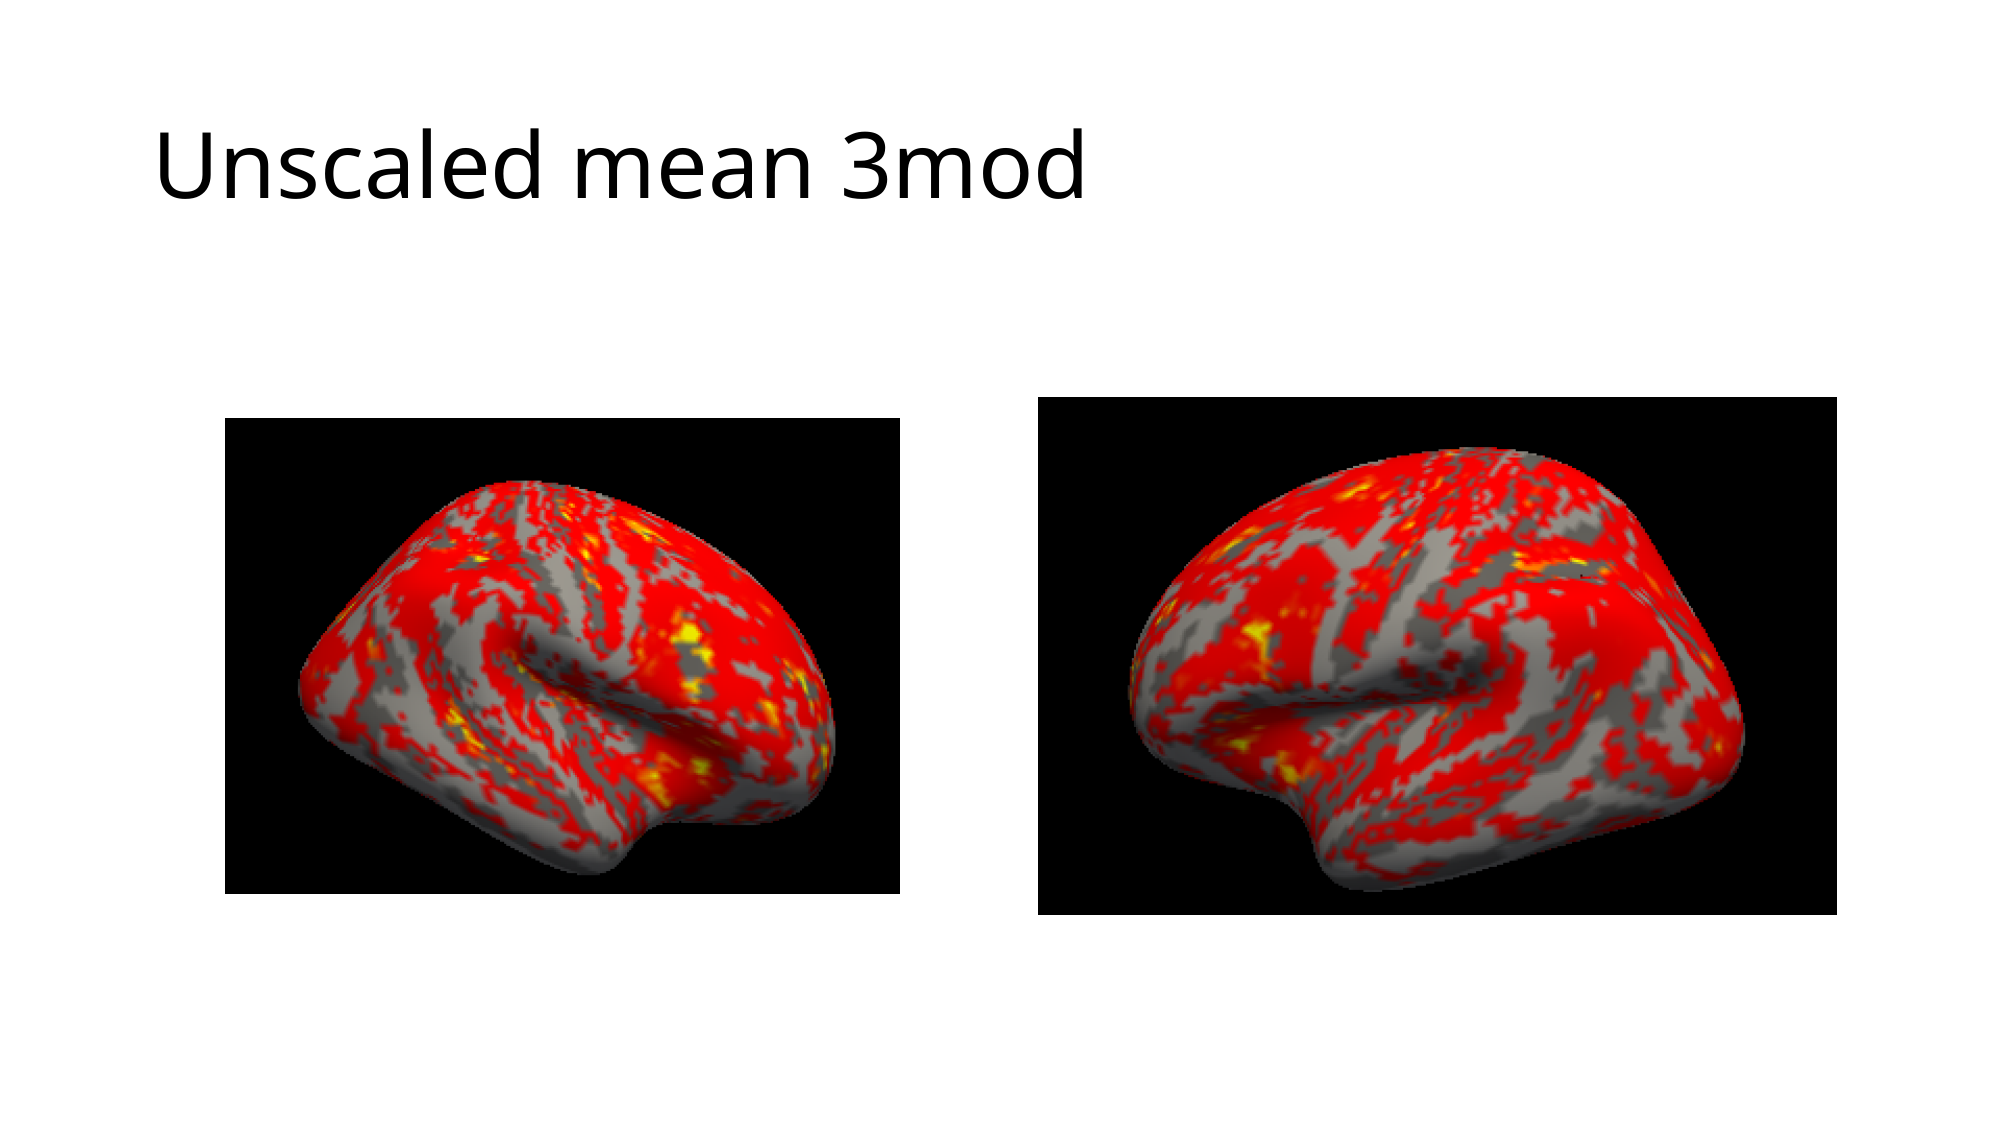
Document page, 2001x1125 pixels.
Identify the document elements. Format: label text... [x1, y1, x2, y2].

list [224, 418, 900, 894]
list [1038, 397, 1837, 915]
title Unscaled mean 3mod [137, 59, 1863, 278]
